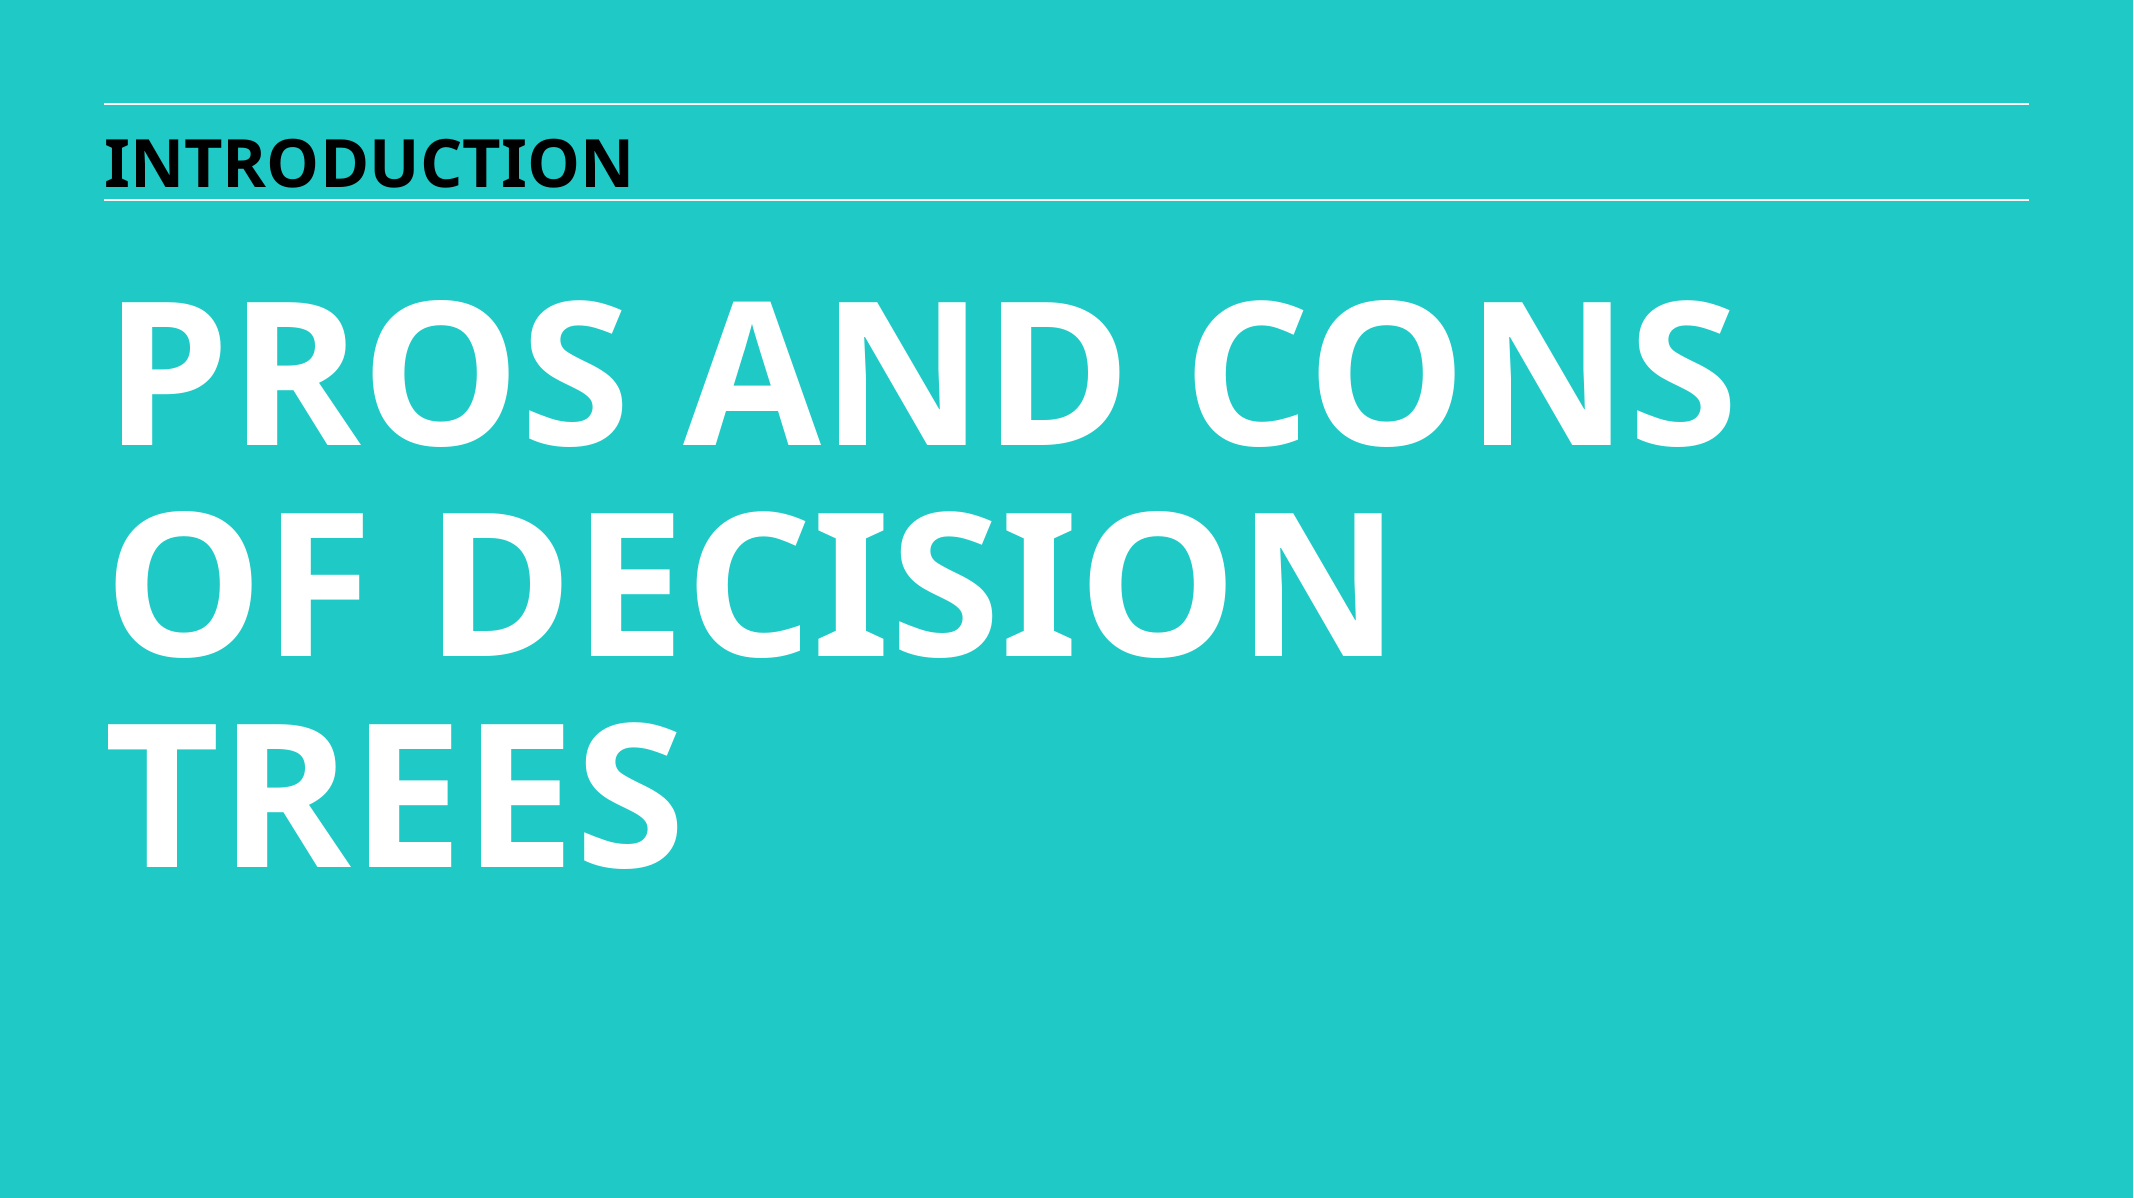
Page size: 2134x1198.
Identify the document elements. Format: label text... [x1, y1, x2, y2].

text_box PROS AND CONS OF DECISION TREES [104, 241, 2030, 703]
text_box INTRODUCTION [104, 120, 2030, 192]
